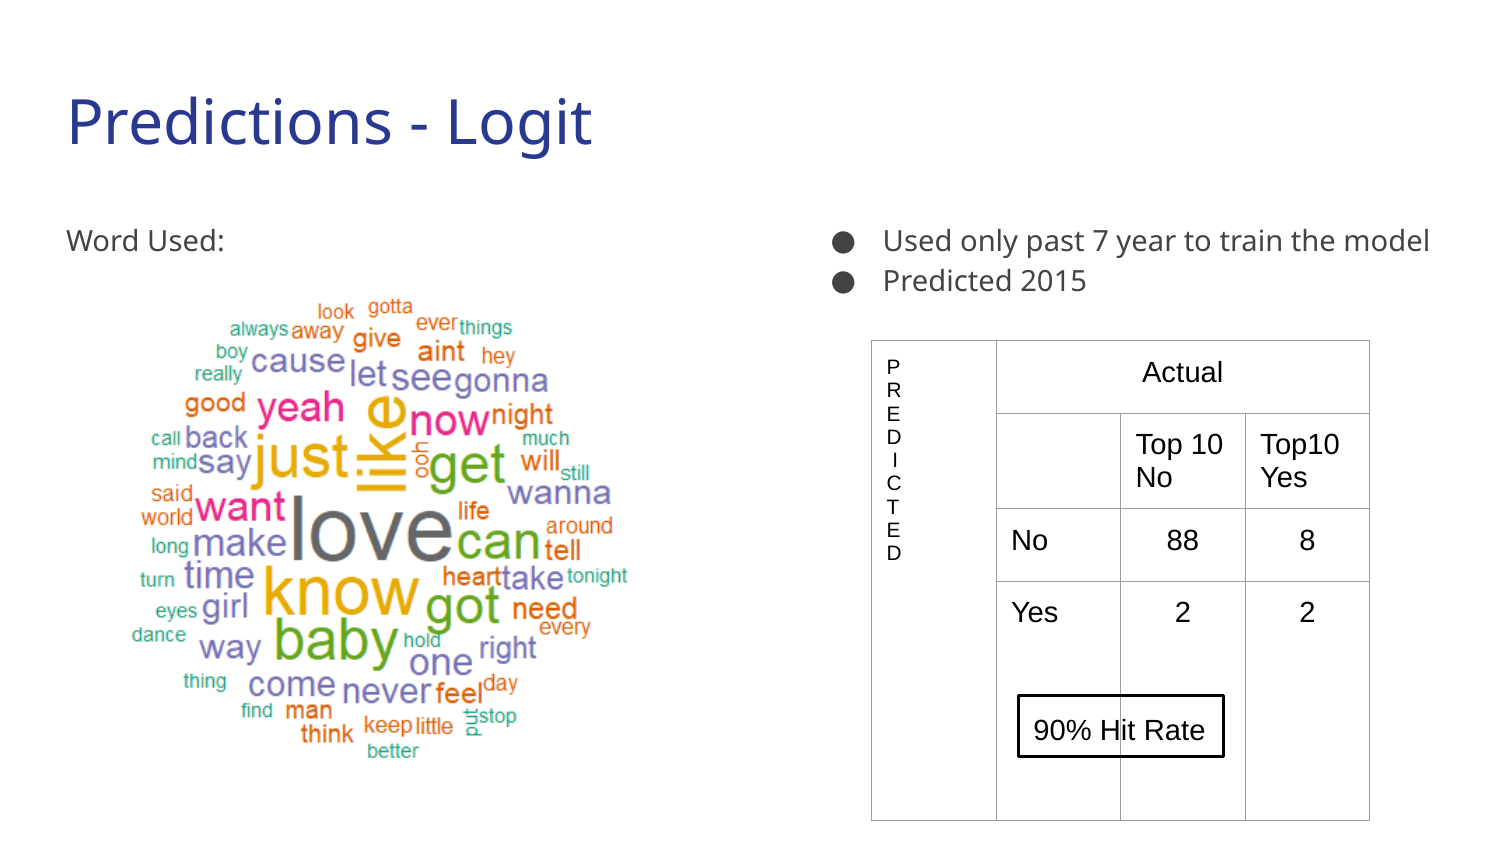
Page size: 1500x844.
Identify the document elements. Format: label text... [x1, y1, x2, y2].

table_cell 8 [1246, 509, 1369, 581]
table_cell [997, 414, 1120, 508]
table_cell 2 [1121, 582, 1245, 820]
table_cell 2 [1246, 582, 1369, 820]
table_header Actual [997, 341, 1369, 413]
table_cell No [997, 509, 1120, 581]
list Used only past 7 year to train the model Predicted 2015 [792, 201, 1449, 750]
table_cell Top10 Yes [1246, 414, 1369, 508]
table_cell 88 [1121, 509, 1245, 581]
table_cell Yes [997, 582, 1120, 820]
title Predictions - Logit [51, 67, 1449, 167]
table_header P R E D I C T E D [872, 341, 996, 820]
text_box 90% Hit Rate [1018, 695, 1224, 757]
list Word Used: [51, 201, 708, 750]
picture [119, 277, 639, 769]
table_cell Top 10 No [1121, 414, 1245, 508]
